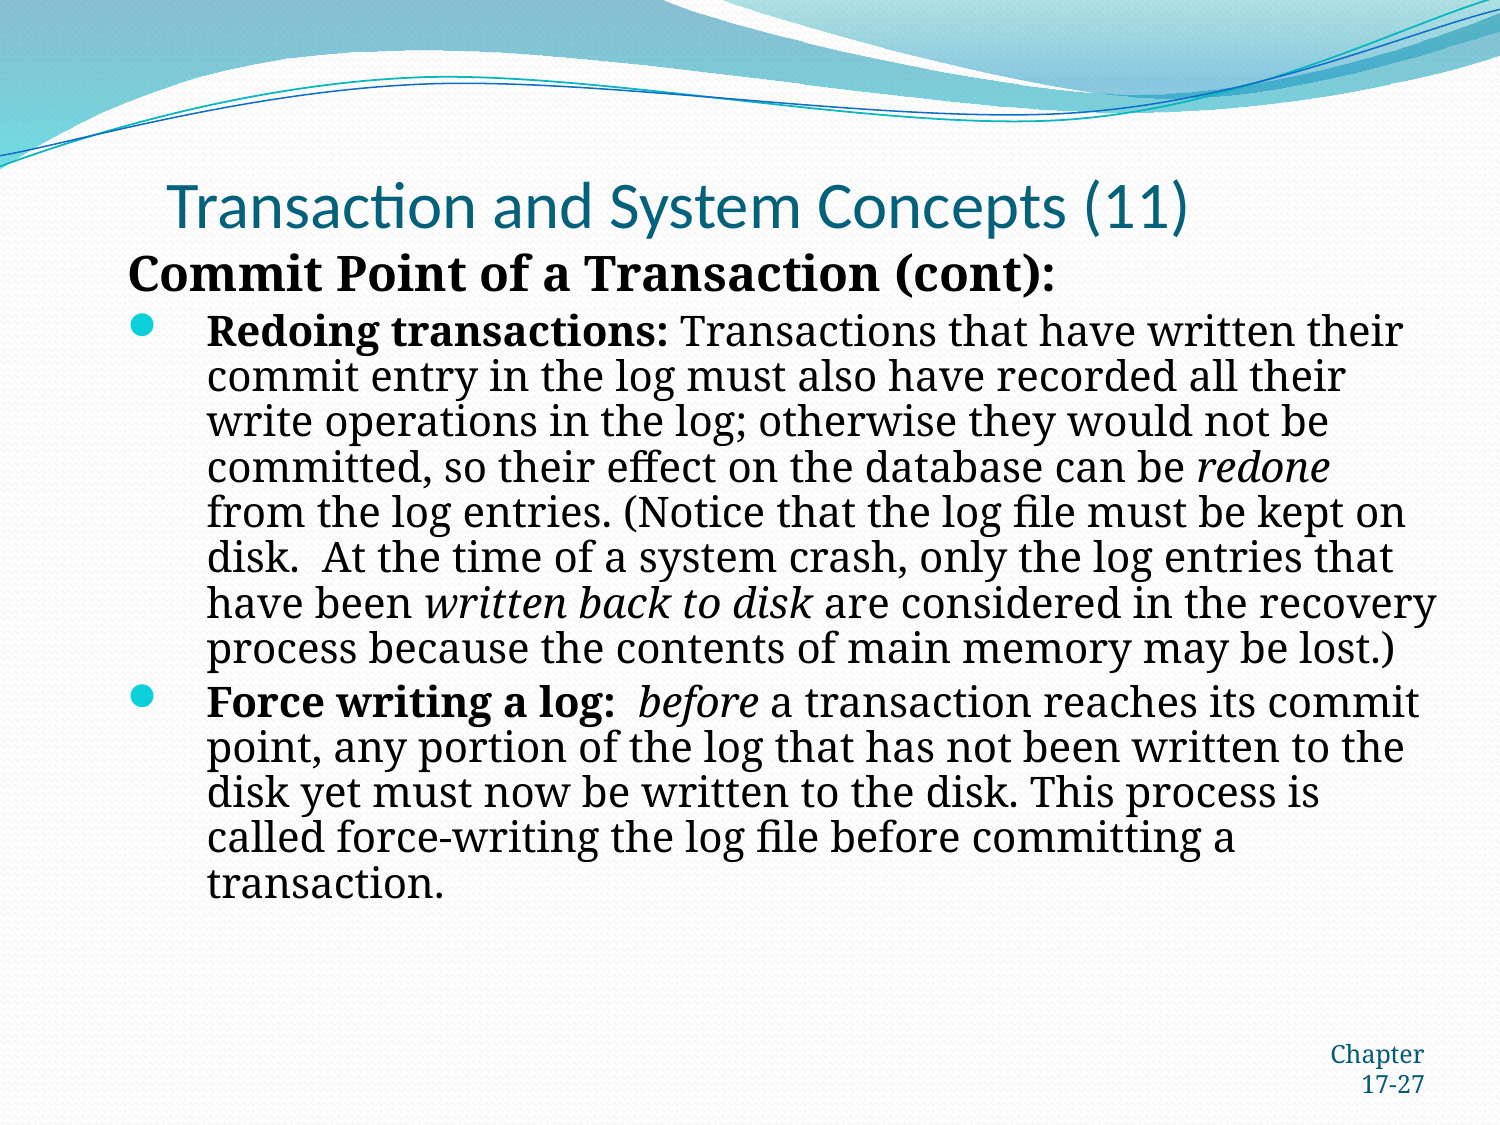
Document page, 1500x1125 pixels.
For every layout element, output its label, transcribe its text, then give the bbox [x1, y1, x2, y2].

slide_number Chapter 17-27 [1299, 1042, 1425, 1103]
list Commit Point of a Transaction (cont): Redoing transactions: Transactions that have written their commit entry in the log must also have recorded all their write operations in the log; otherwise they would not be committed, so their effect on the database can be redone from the log entries. (Notice that the log file must be kept on disk. At the time of a system crash, only the log entries that have been written back to disk are considered in the recovery process because the contents of main memory may be lost.) Force writing a log: before a transaction reaches its commit point, any portion of the log that has not been written to the disk yet must now be written to the disk. This process is called force-writing the log file before committing a transaction. [112, 241, 1453, 955]
title Transaction and System Concepts (11) [166, 54, 1388, 241]
